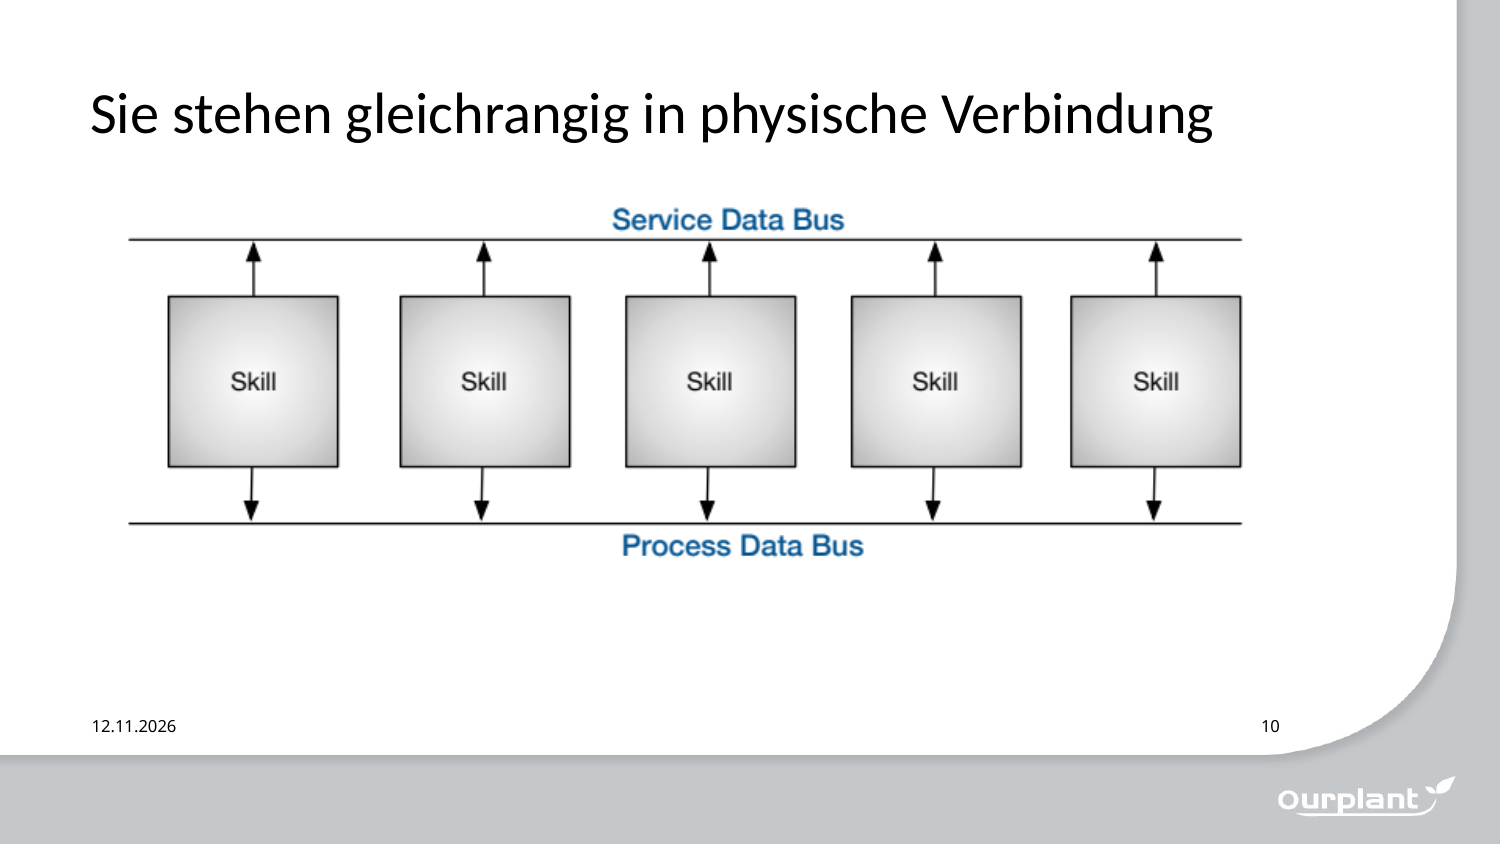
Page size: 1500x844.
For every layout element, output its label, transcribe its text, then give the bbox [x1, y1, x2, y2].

picture [0, 0, 1500, 844]
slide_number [76, 705, 197, 751]
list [124, 197, 1244, 565]
title Sie stehen gleichrangig in physische Verbindung [75, 51, 1294, 170]
slide_number 10 [1210, 705, 1296, 751]
